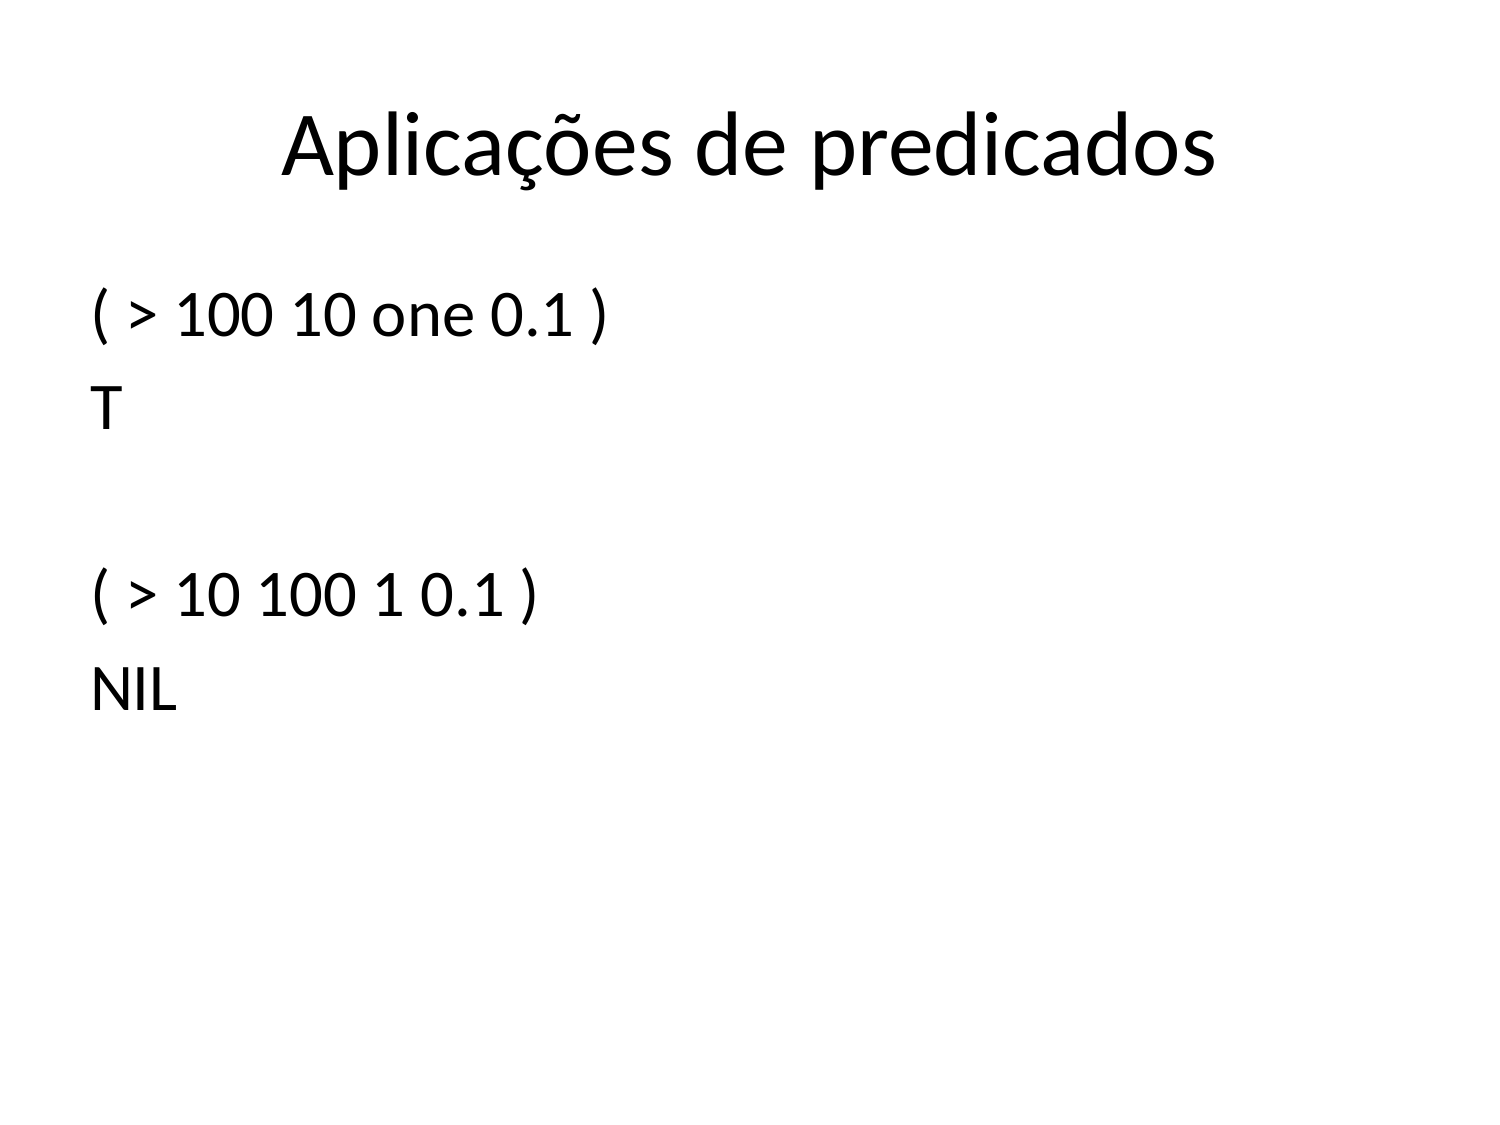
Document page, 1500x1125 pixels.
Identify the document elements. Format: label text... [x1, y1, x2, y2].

title Aplicações de predicados [75, 45, 1425, 233]
list ( > 100 10 one 0.1 ) T ( > 10 100 1 0.1 ) NIL [75, 262, 1425, 1005]
